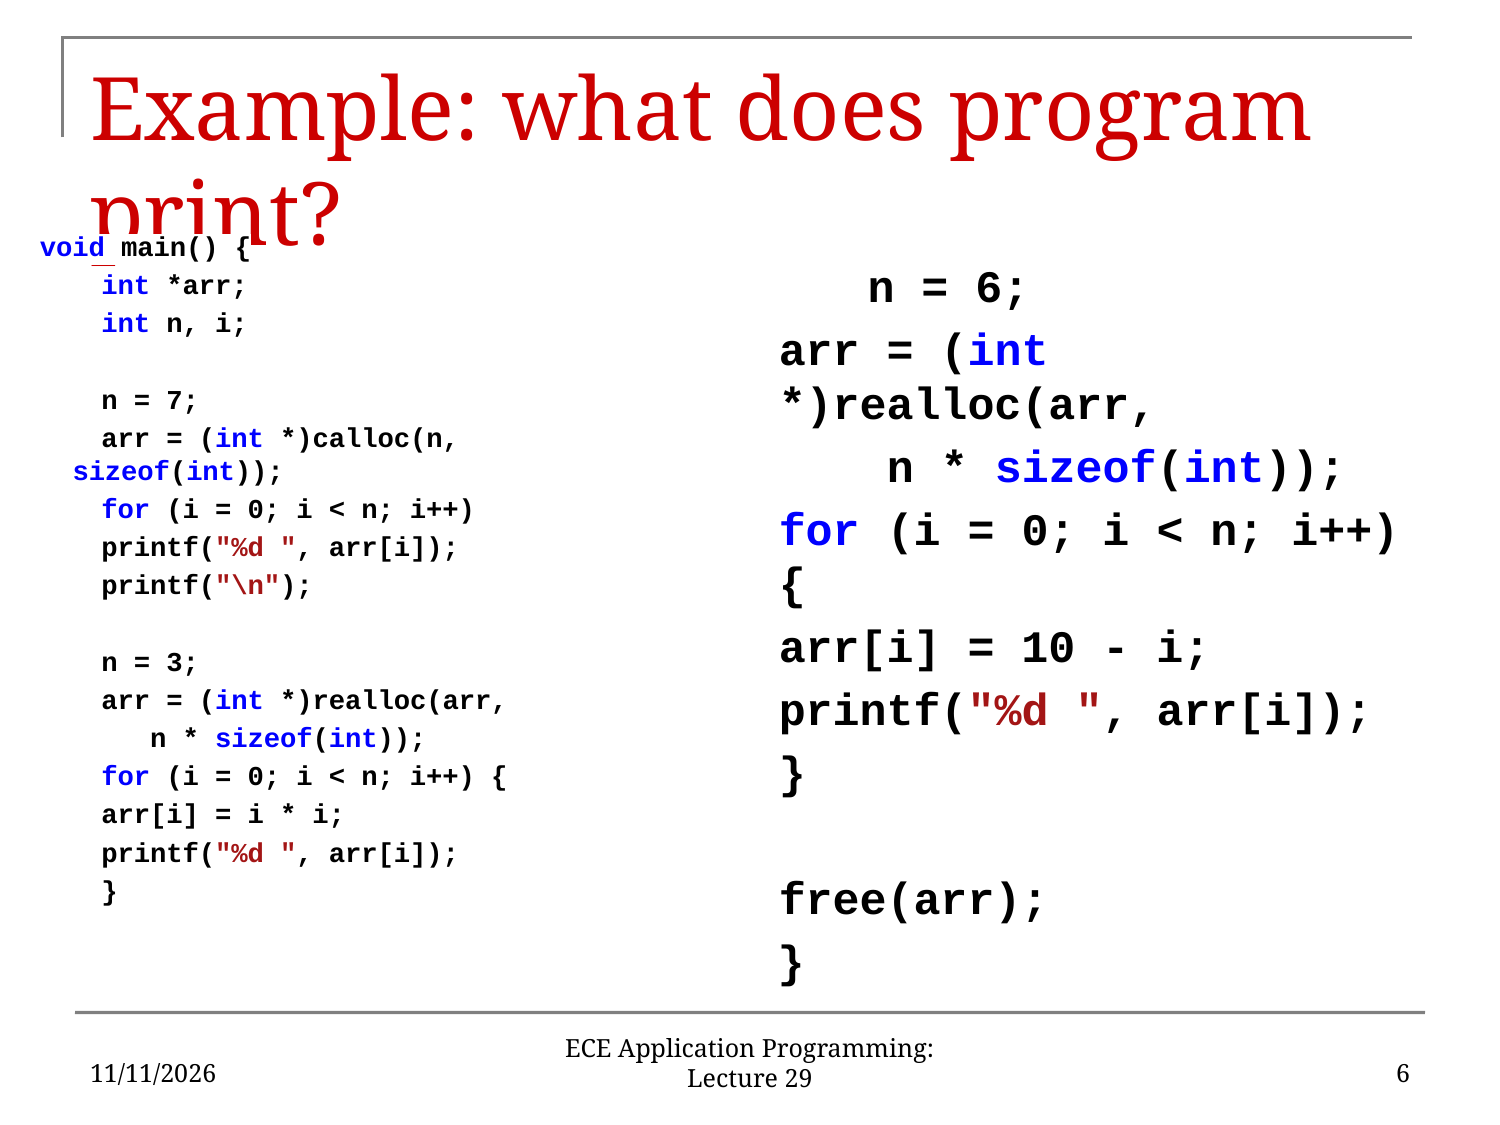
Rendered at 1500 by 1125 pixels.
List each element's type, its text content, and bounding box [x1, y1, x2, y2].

footer ECE Application Programming: Lecture 29 [512, 1024, 988, 1101]
slide_number 6 [1074, 1023, 1426, 1100]
title Example: what does program print? [75, 45, 1425, 163]
list n = 6; arr = (int *)realloc(arr, n * sizeof(int)); for (i = 0; i < n; i++) { arr[i] = 10 - i; printf("%d ", arr[i]); } free(arr); } [762, 187, 1425, 1006]
list void main() { int *arr; int n, i; n = 7; arr = (int *)calloc(n, sizeof(int)); for (i = 0; i < n; i++) printf("%d ", arr[i]); printf("\n"); n = 3; arr = (int *)realloc(arr, n * sizeof(int)); for (i = 0; i < n; i++) { arr[i] = i * i; printf("%d ", arr[i]); } [24, 187, 738, 1006]
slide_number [74, 1023, 426, 1100]
